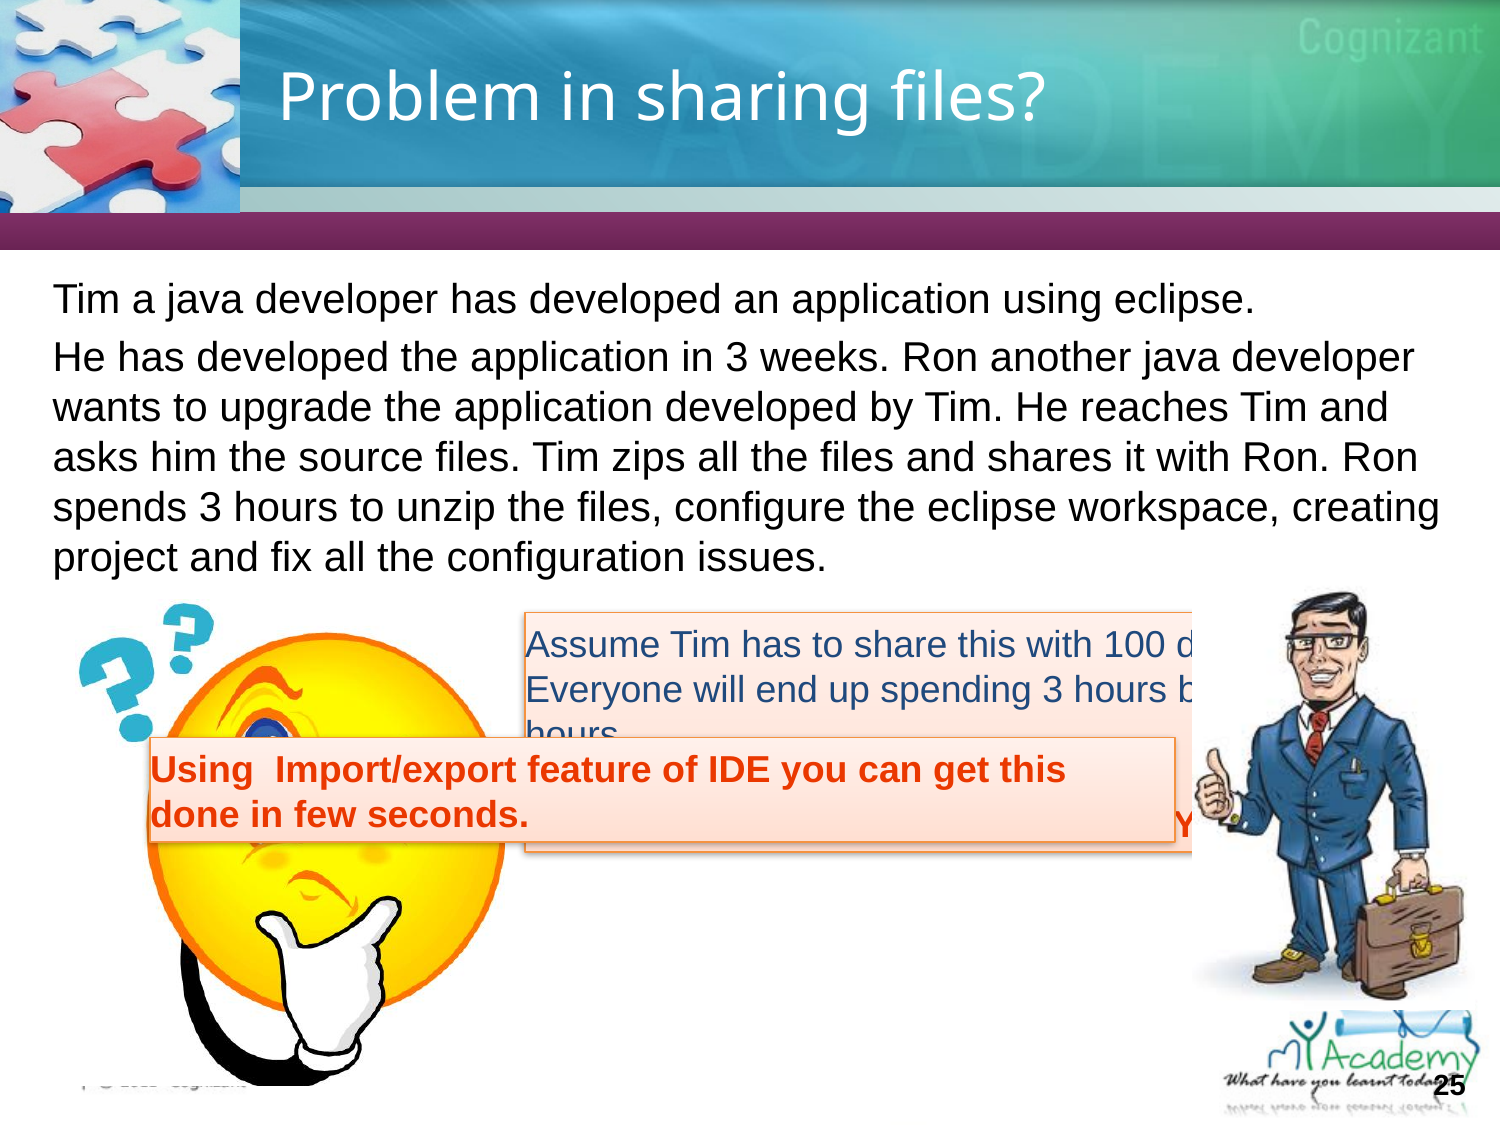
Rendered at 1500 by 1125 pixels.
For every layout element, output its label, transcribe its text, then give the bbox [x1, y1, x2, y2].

text_box Assume Tim has to share this with 100 developers. Everyone will end up spending 3 hours burning 300 hours. HOW CAN THIS BE EFFICIENTLY DONE? [524, 612, 1186, 853]
picture [0, 0, 262, 213]
list Tim a java developer has developed an application using eclipse. He has developed the application in 3 weeks. Ron another java developer wants to upgrade the application developed by Tim. He reaches Tim and asks him the source files. Tim zips all the files and shares it with Ron. Ron spends 3 hours to unzip the files, configure the eclipse workspace, creating project and fix all the configuration issues. [37, 263, 1463, 801]
title Problem in sharing files? [262, 0, 1500, 188]
slide_number 25 [1418, 1059, 1492, 1112]
picture [0, 250, 1500, 1125]
text_box Using Import/export feature of IDE you can get this done in few seconds. [509, 737, 1176, 843]
